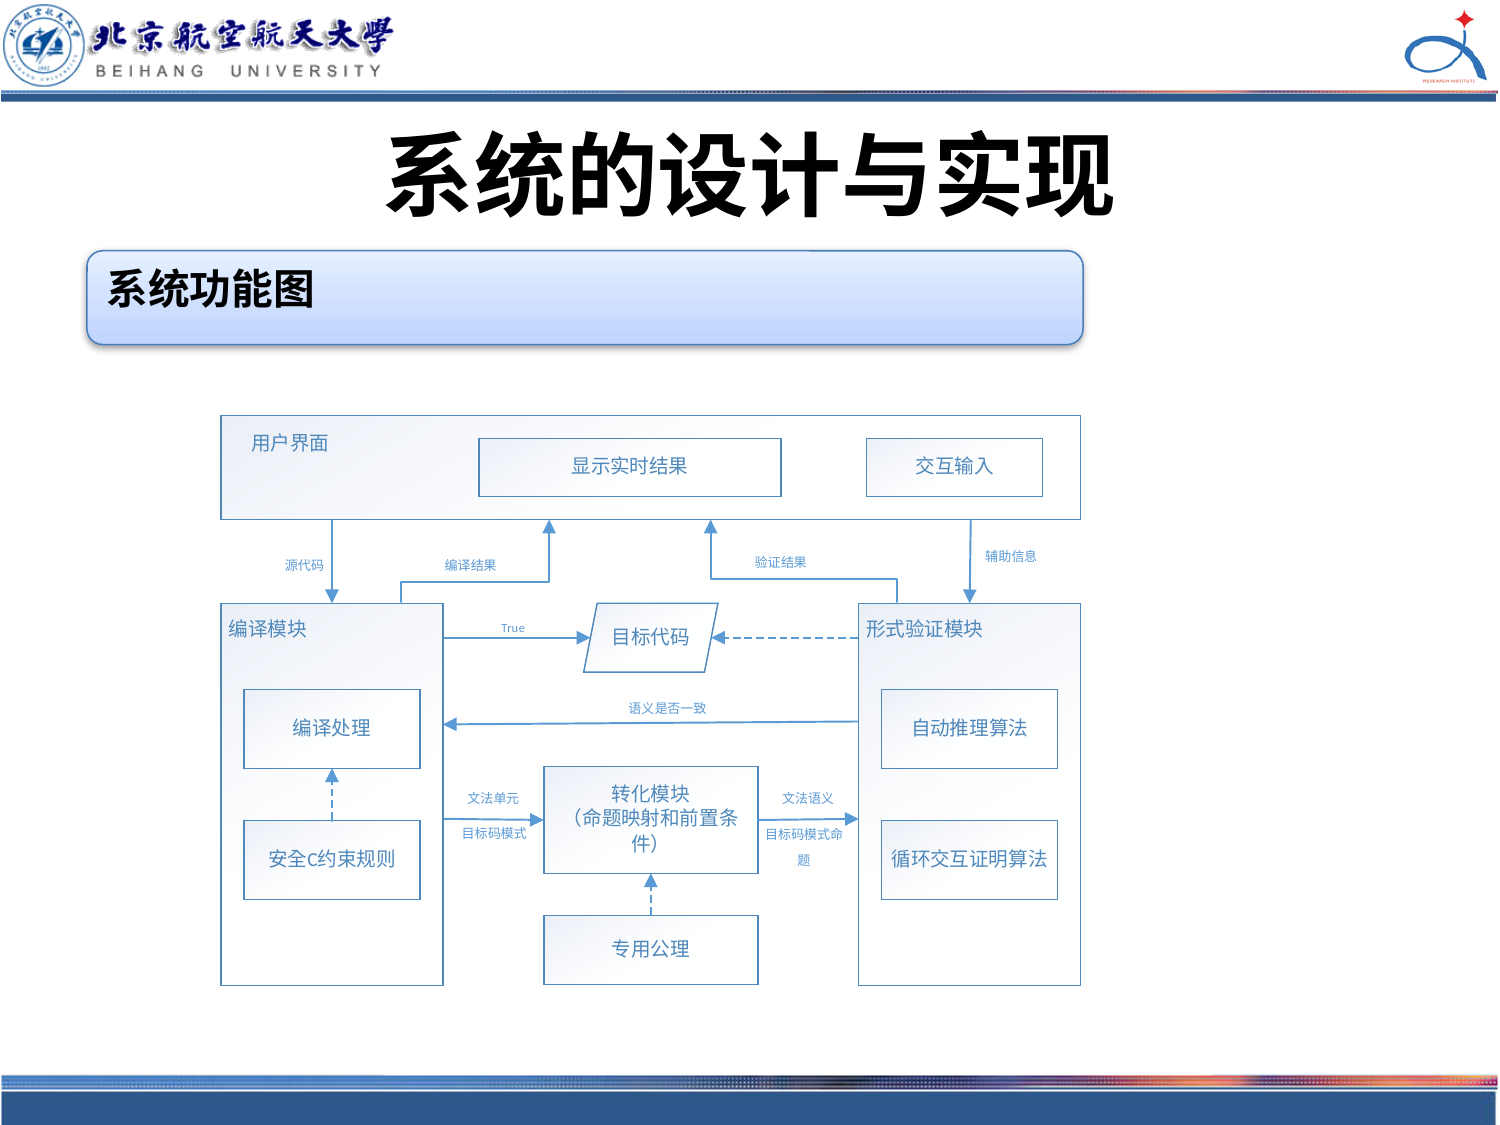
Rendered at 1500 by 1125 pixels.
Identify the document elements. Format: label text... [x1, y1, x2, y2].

picture [0, 3, 1500, 102]
title 系统的设计与实现 [74, 113, 1426, 232]
text_box 系统功能图 [86, 249, 1084, 346]
picture [1, 1, 408, 89]
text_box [217, 404, 1084, 989]
picture [0, 1074, 1500, 1125]
list [74, 232, 1426, 1065]
